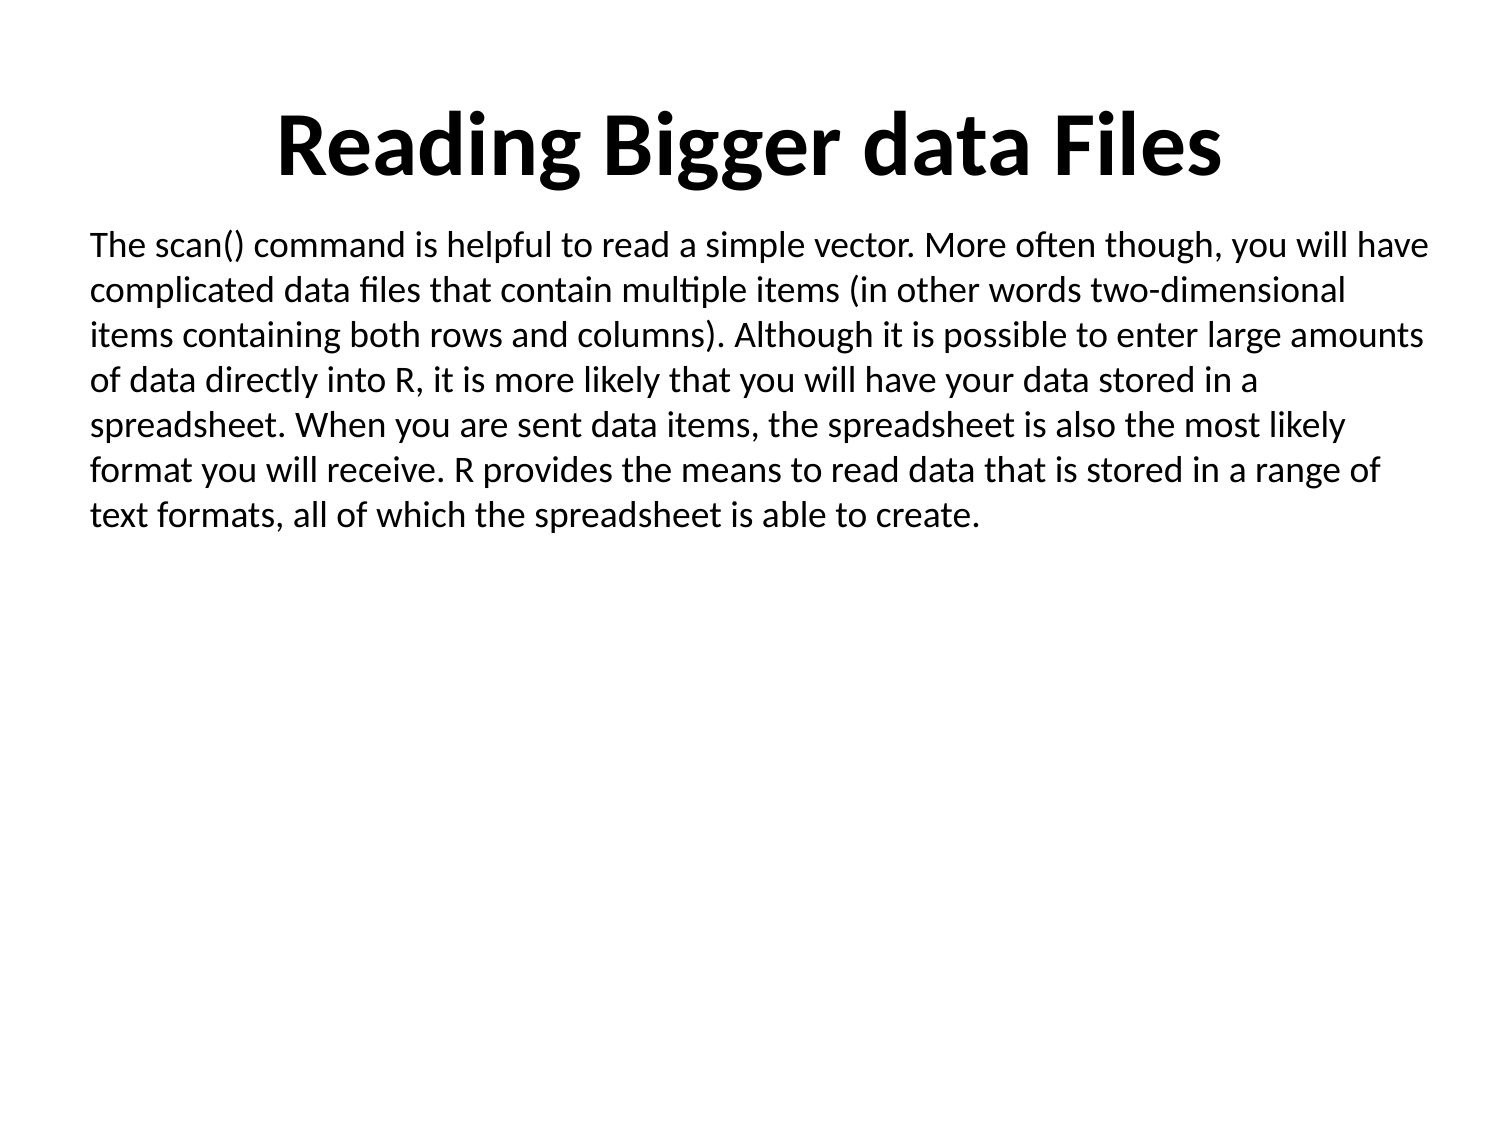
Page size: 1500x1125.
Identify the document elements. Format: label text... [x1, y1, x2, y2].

text_box The scan() command is helpful to read a simple vector. More often though, you will have complicated data files that contain multiple items (in other words two-dimensional items containing both rows and columns). Although it is possible to enter large amounts of data directly into R, it is more likely that you will have your data stored in a spreadsheet. When you are sent data items, the spreadsheet is also the most likely format you will receive. R provides the means to read data that is stored in a range of text formats, all of which the spreadsheet is able to create. [75, 212, 1450, 543]
title Reading Bigger data Files [75, 45, 1425, 212]
